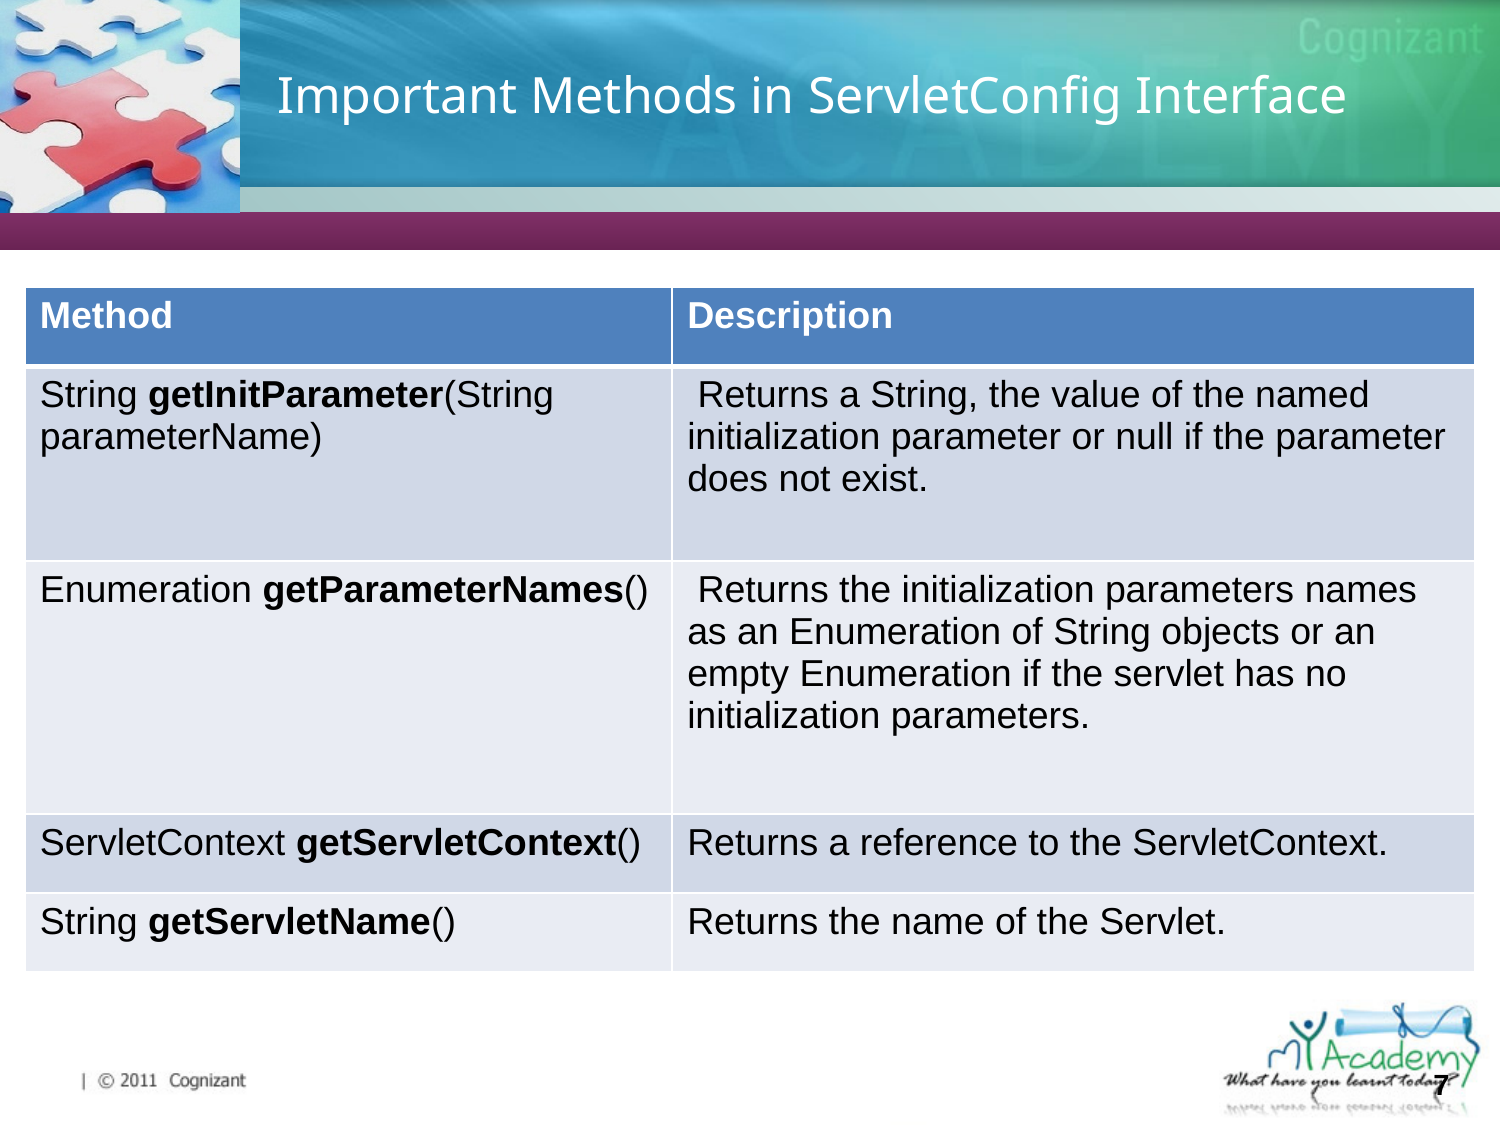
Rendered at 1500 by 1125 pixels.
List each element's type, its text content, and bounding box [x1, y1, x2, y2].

table_cell String getInitParameter(String parameterName) [26, 369, 671, 560]
picture [0, 250, 1500, 1125]
table_cell Returns a String, the value of the named initialization parameter or null if the parameter does not exist. [673, 369, 1474, 560]
picture [0, 0, 262, 213]
table_cell ServletContext getServletContext() [26, 815, 671, 892]
table_cell String getServletName() [26, 894, 671, 971]
table_header Method [26, 288, 671, 364]
slide_number 7 [1418, 1059, 1492, 1112]
table_cell Returns the initialization parameters names as an Enumeration of String objects or an empty Enumeration if the servlet has no initialization parameters. [673, 562, 1474, 813]
table_header Description [673, 288, 1474, 364]
table_cell Returns a reference to the ServletContext. [673, 815, 1474, 892]
title Important Methods in ServletConfig Interface [262, 0, 1500, 188]
table_cell Enumeration getParameterNames() [26, 562, 671, 813]
table_cell Returns the name of the Servlet. [673, 894, 1474, 971]
